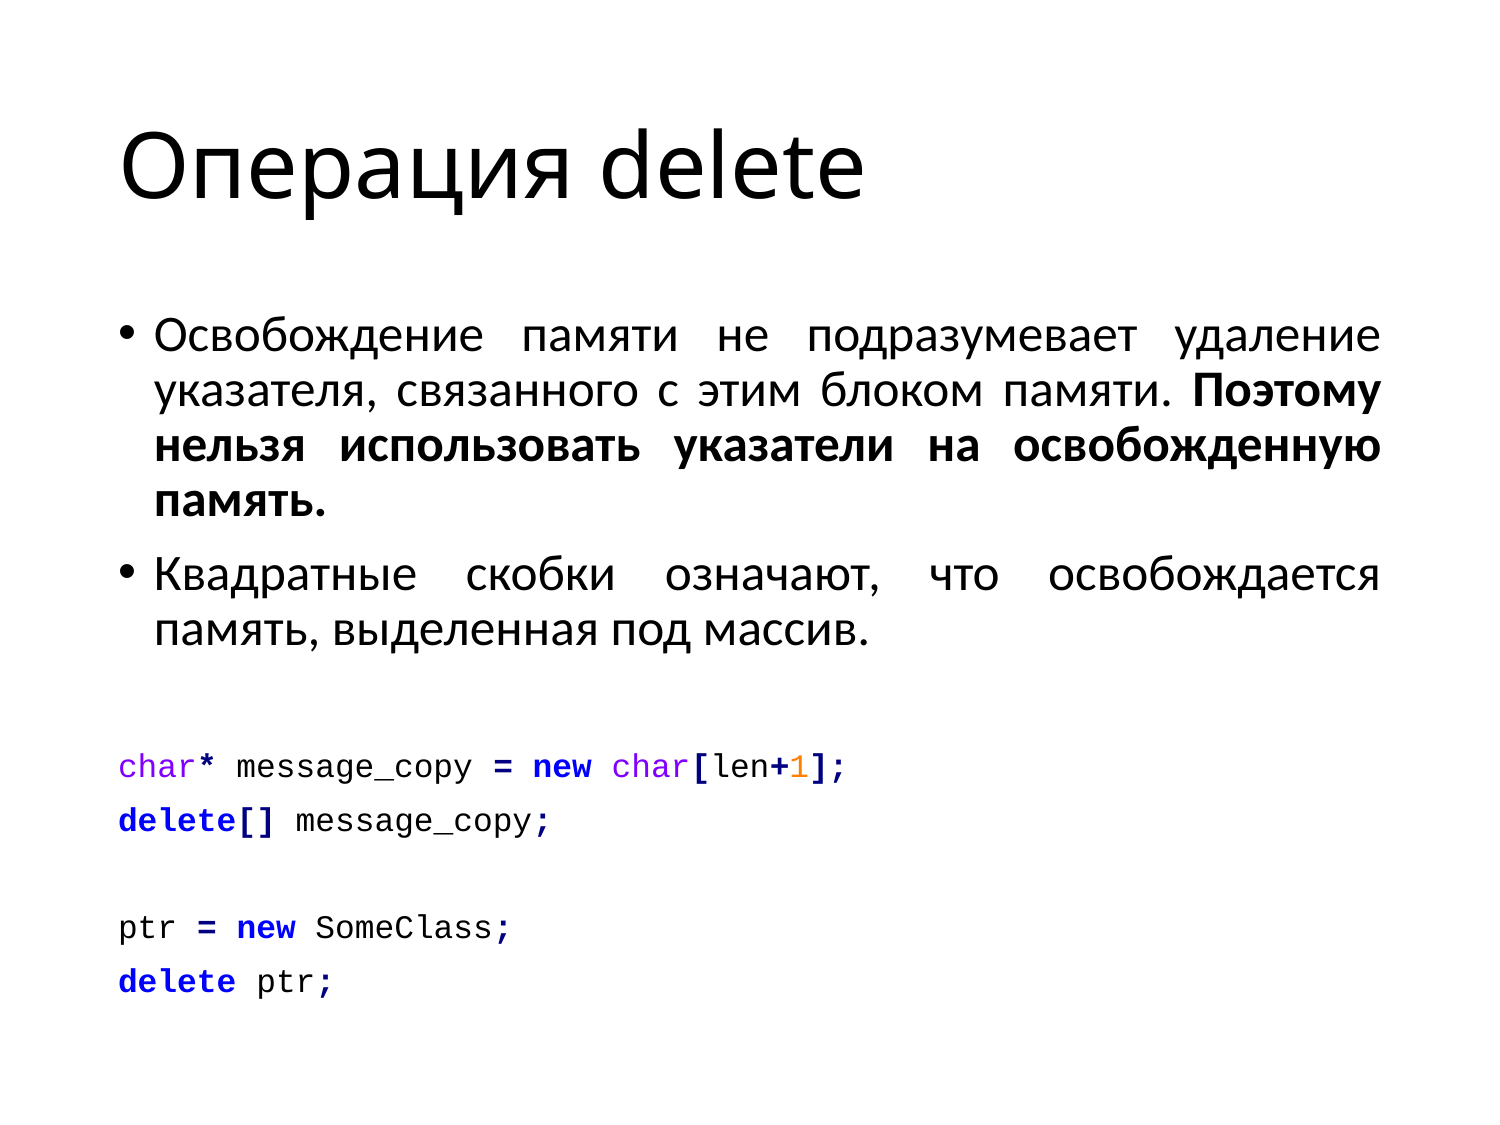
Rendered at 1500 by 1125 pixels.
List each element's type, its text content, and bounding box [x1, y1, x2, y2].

list Освобождение памяти не подразумевает удаление указателя, связанного с этим блоком памяти. Поэтому нельзя использовать указатели на освобожденную память. Квадратные скобки означают, что освобождается память, выделенная под массив. char* message_copy = new char[len+1]; delete[] message_copy; ptr = new SomeClass; delete ptr; [103, 299, 1397, 1014]
title Операция delete [103, 59, 1397, 278]
